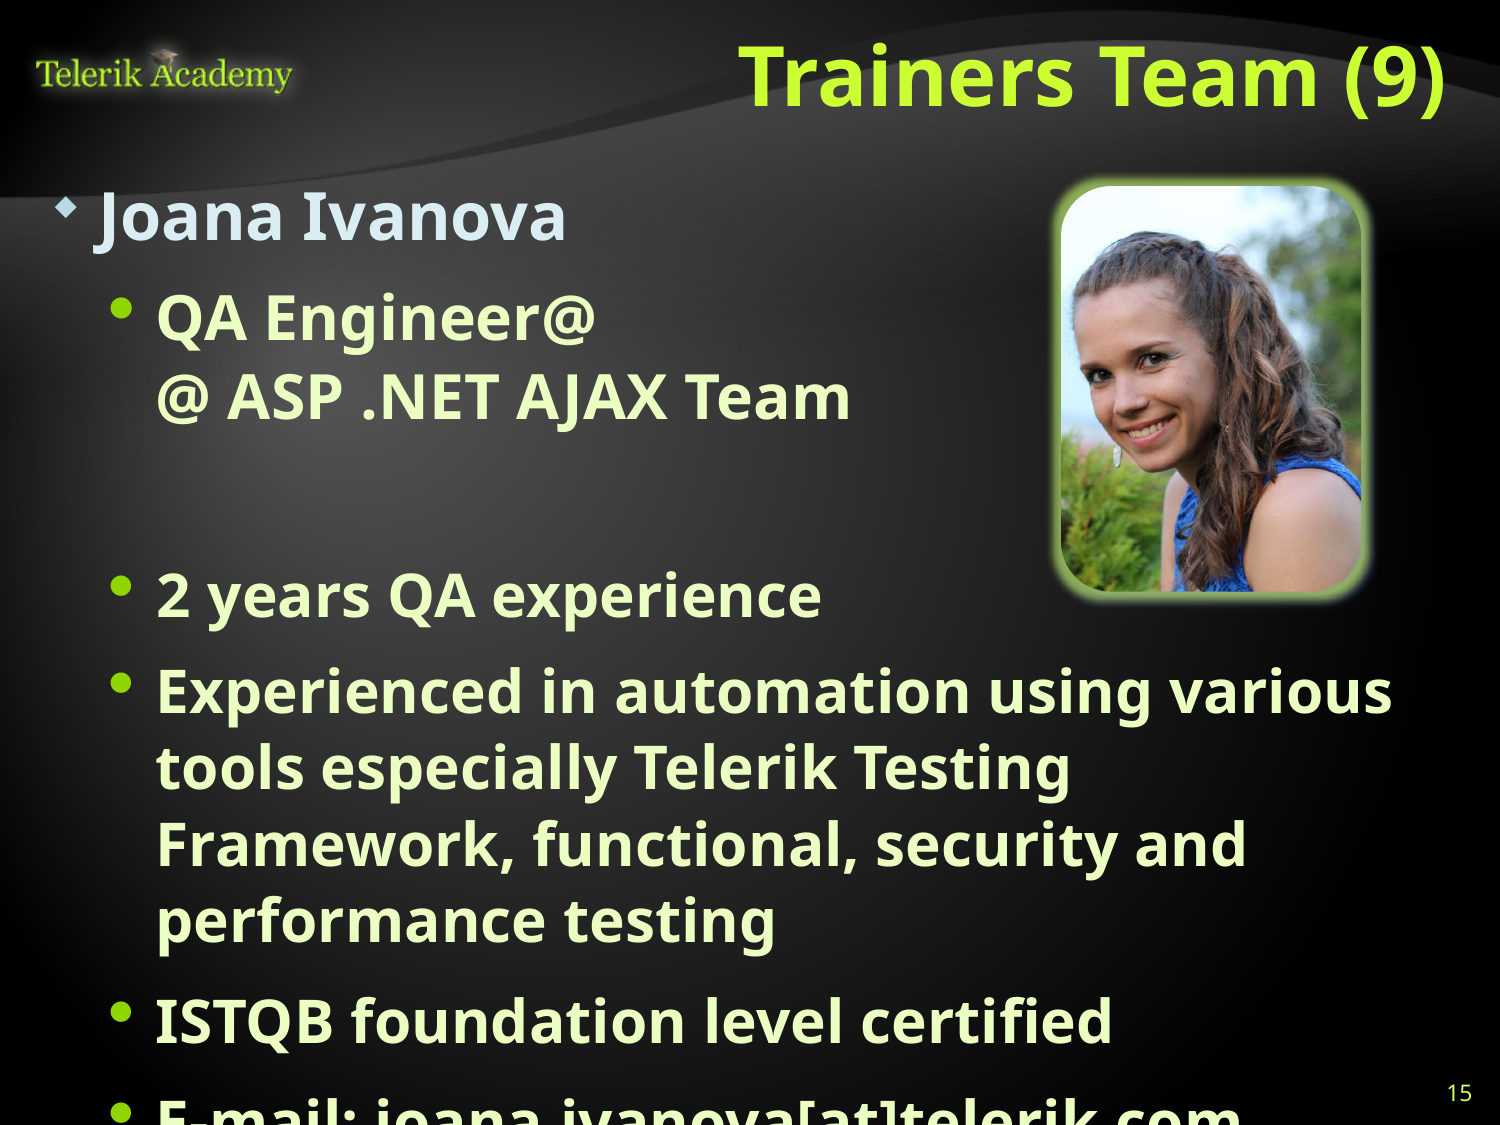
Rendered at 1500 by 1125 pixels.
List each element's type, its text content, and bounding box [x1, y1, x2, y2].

picture [0, 0, 1500, 1125]
slide_number 15 [1412, 1074, 1488, 1113]
title Trainers Team (9) [300, 12, 1463, 150]
list Joana Ivanova QA Engineer@ @ ASP .NET AJAX Team 2 years QA experience Experienced in automation using various tools especially Telerik Testing Framework, functional, security and performance testing ISTQB foundation level certified E-mail: joana.ivanova[at]telerik.com [37, 162, 1428, 1113]
